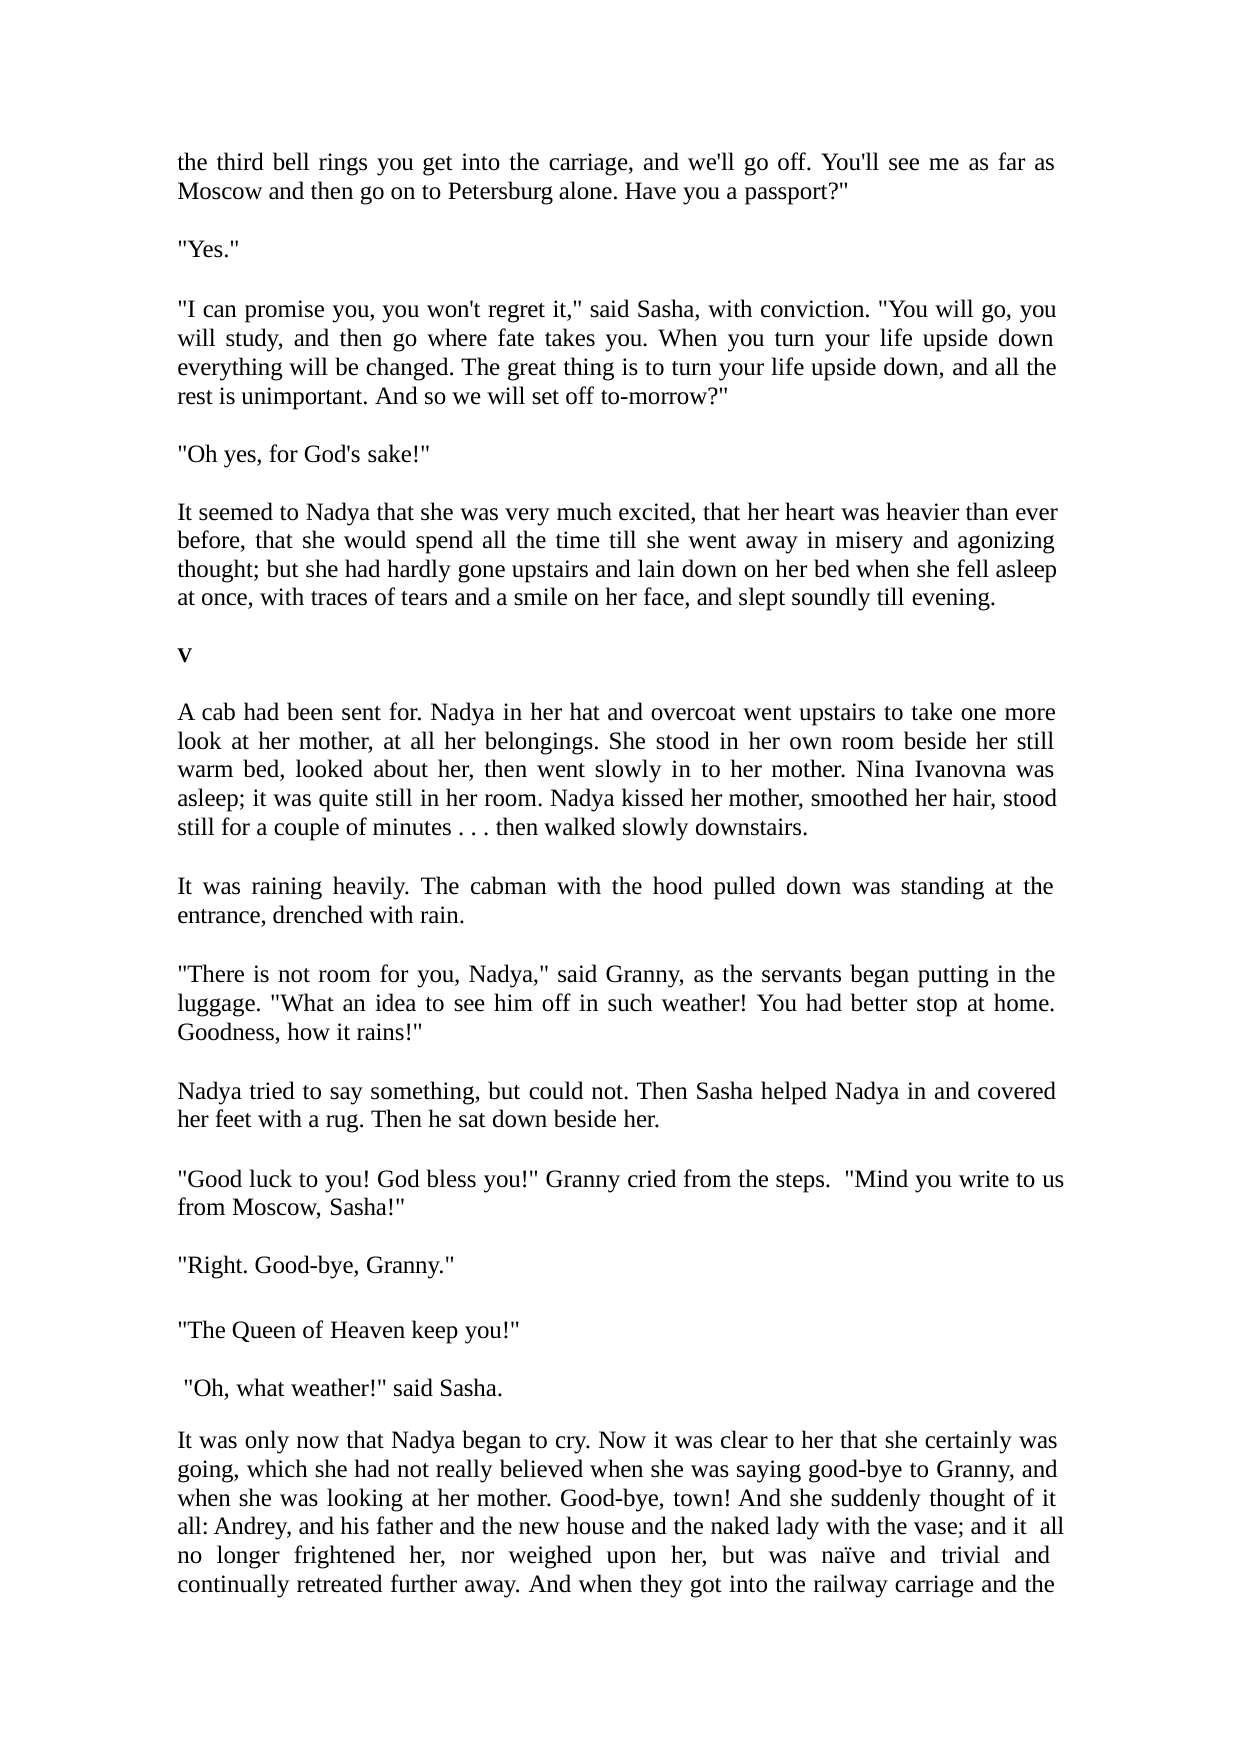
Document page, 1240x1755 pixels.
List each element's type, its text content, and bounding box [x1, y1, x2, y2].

text_box the third bell rings you get into the carriage, and we'll go off. You'll see me as far as Moscow and then go on to Petersburg alone. Have you a passport?" "Yes." "I can promise you, you won't regret it," said Sasha, with conviction. "You will go, you will study, and then go where fate takes you. When you turn your life upside down everything will be changed. The great thing is to turn your life upside down, and all the rest is unimportant. And so we will set off to-morrow?" "Oh yes, for God's sake!" It seemed to Nadya that she was very much excited, that her heart was heavier than ever before, that she would spend all the time till she went away in misery and agonizing thought; but she had hardly gone upstairs and lain down on her bed when she fell asleep at once, with traces of tears and a smile on her face, and slept soundly till evening. V A cab had been sent for. Nadya in her hat and overcoat went upstairs to take one more look at her mother, at all her belongings. She stood in her own room beside her still warm bed, looked about her, then went slowly in to her mother. Nina Ivanovna was asleep; it was quite still in her room. Nadya kissed her mother, smoothed her hair, stood still for a couple of minutes . . . then walked slowly downstairs. It was raining heavily. The cabman with the hood pulled down was standing at the entrance, drenched with rain. "There is not room for you, Nadya," said Granny, as the servants began putting in the luggage. "What an idea to see him off in such weather! You had better stop at home. Goodness, how it rains!" Nadya tried to say something, but could not. Then Sasha helped Nadya in and covered her feet with a rug. Then he sat down beside her. "Good luck to you! God bless you!" Granny cried from the steps. "Mind you write to us from Moscow, Sasha!" "Right. Good-bye, Granny." "The Queen of Heaven keep you!" "Oh, what weather!" said Sasha. It was only now that Nadya began to cry. Now it was clear to her that she certainly was going, which she had not really believed when she was saying good-bye to Granny, and when she was looking at her mother. Good-bye, town! And she suddenly thought of it all: Andrey, and his father and the new house and the naked lady with the vase; and it all no longer frightened her, nor weighed upon her, but was naïve and trivial and continually retreated further away. And when they got into the railway carriage and the [175, 142, 1066, 1598]
